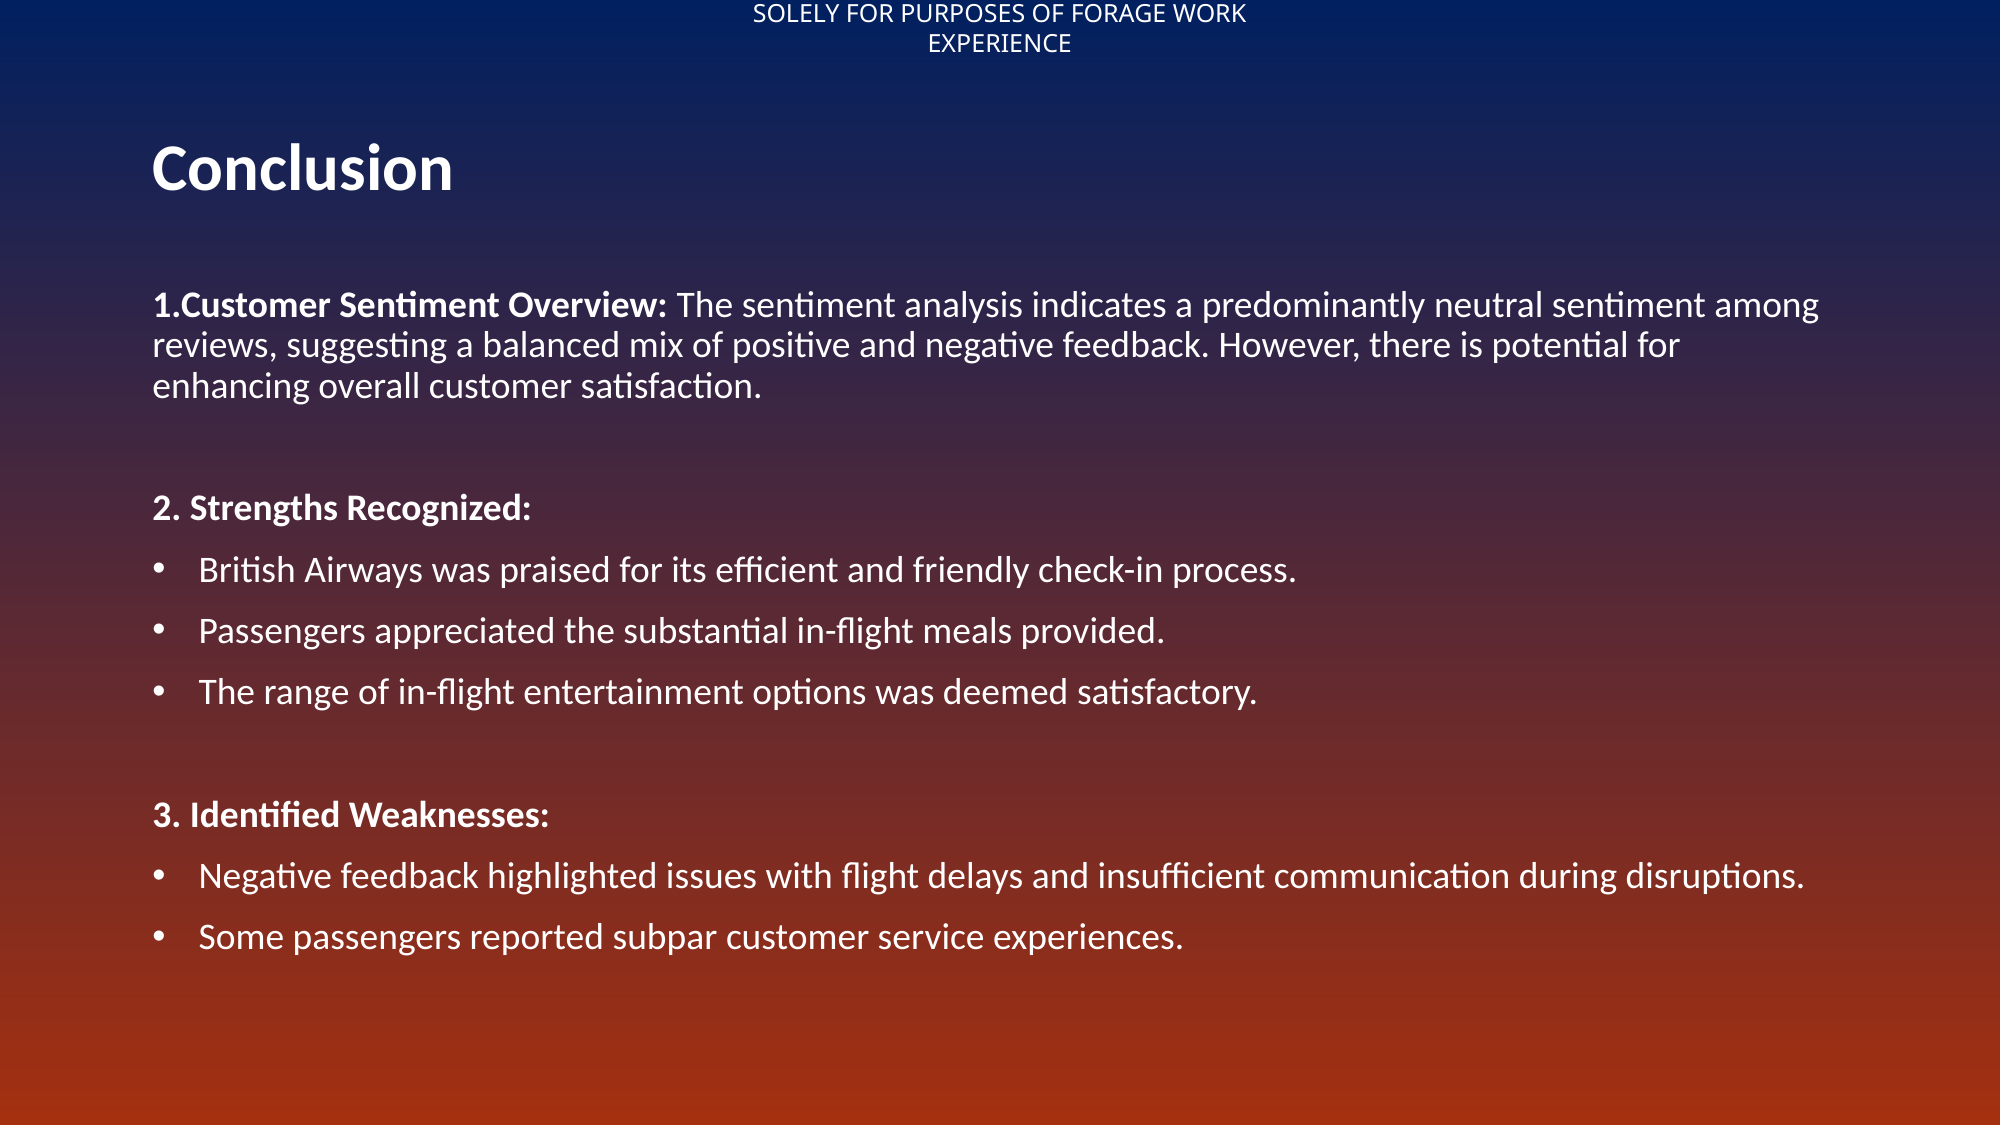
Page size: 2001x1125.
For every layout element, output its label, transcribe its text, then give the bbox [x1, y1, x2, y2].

list 1.Customer Sentiment Overview: The sentiment analysis indicates a predominantly neutral sentiment among reviews, suggesting a balanced mix of positive and negative feedback. However, there is potential for enhancing overall customer satisfaction. 2. Strengths Recognized: British Airways was praised for its efficient and friendly check-in process. Passengers appreciated the substantial in-flight meals provided. The range of in-flight entertainment options was deemed satisfactory. 3. Identified Weaknesses: Negative feedback highlighted issues with flight delays and insufficient communication during disruptions. Some passengers reported subpar customer service experiences. [137, 277, 1863, 1014]
title Conclusion [137, 59, 1863, 277]
